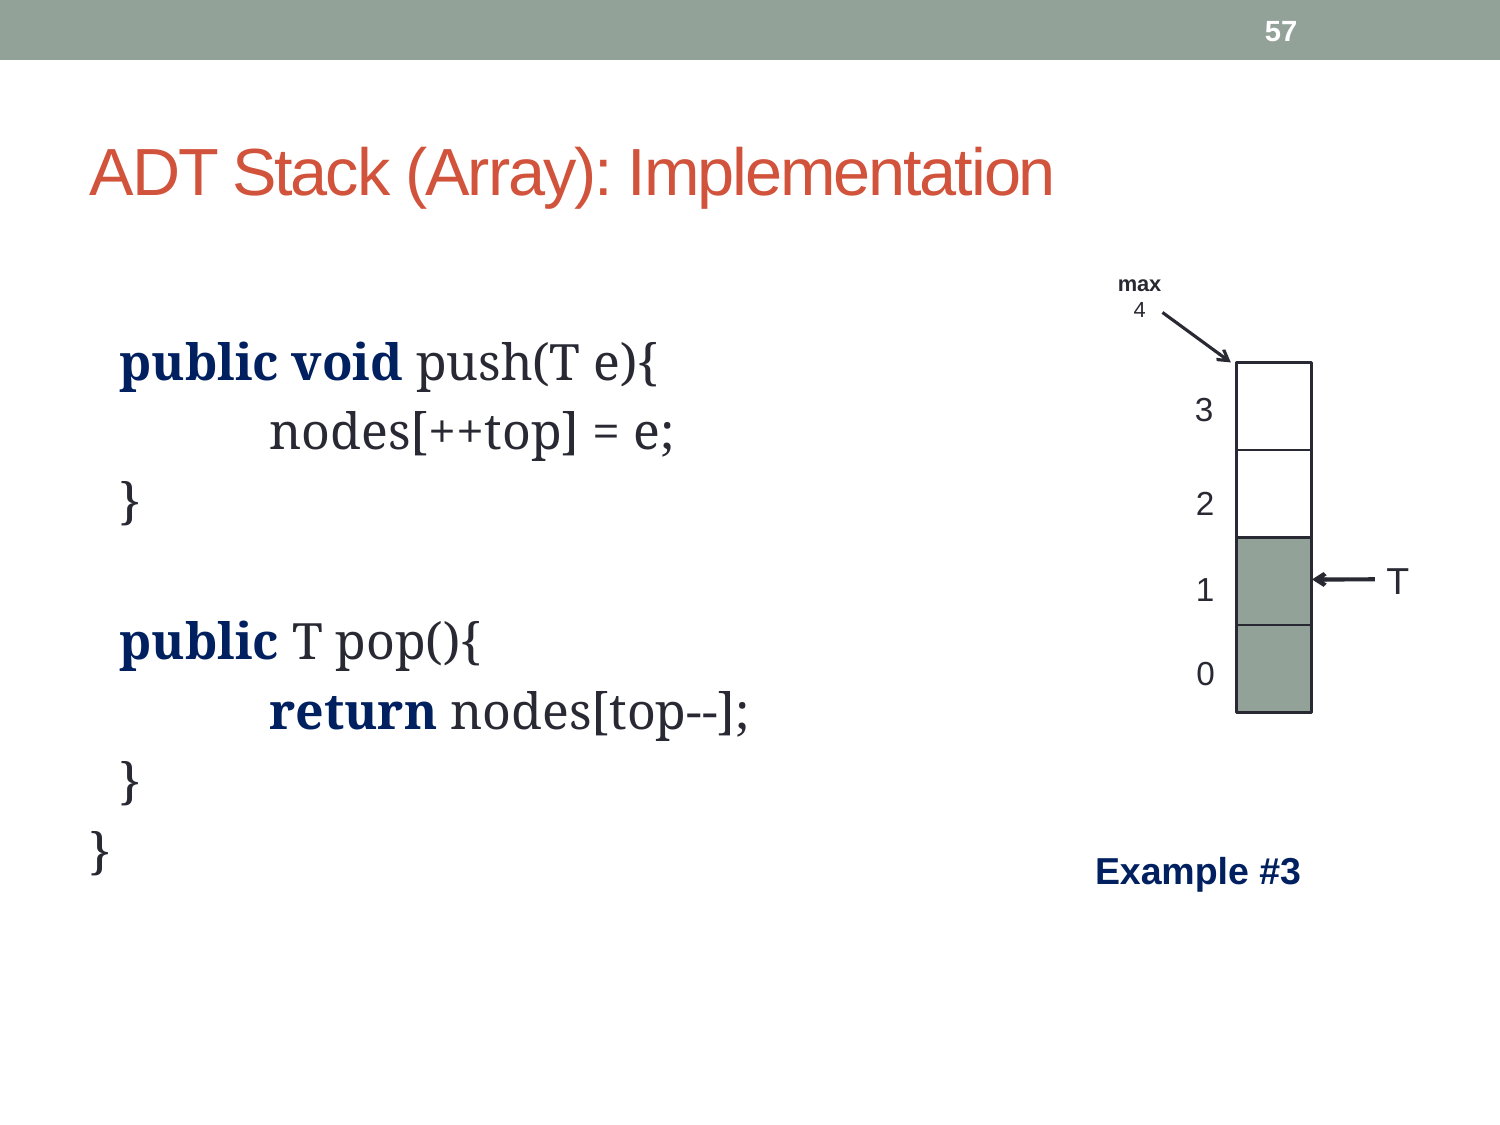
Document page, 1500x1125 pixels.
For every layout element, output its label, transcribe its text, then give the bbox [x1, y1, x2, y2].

text_box 3 [1180, 380, 1229, 436]
text_box [1235, 360, 1314, 452]
text_box [1235, 539, 1314, 627]
text_box 2 [1180, 474, 1230, 530]
title ADT Stack (Array): Implementation [75, 87, 1425, 250]
text_box 0 [1181, 645, 1230, 700]
list public void push(T e){ nodes[++top] = e; } public T pop(){ return nodes[top--]; } } [75, 262, 1425, 1063]
slide_number <number> [1250, 3, 1425, 57]
text_box max 4 [1102, 262, 1176, 330]
text_box Example #3 [1080, 839, 1316, 900]
text_box [1235, 452, 1314, 539]
text_box [1176, 321, 1231, 363]
text_box 1 [1180, 560, 1230, 615]
text_box T [1371, 549, 1425, 610]
text_box [1235, 627, 1314, 714]
text_box [1312, 572, 1371, 587]
